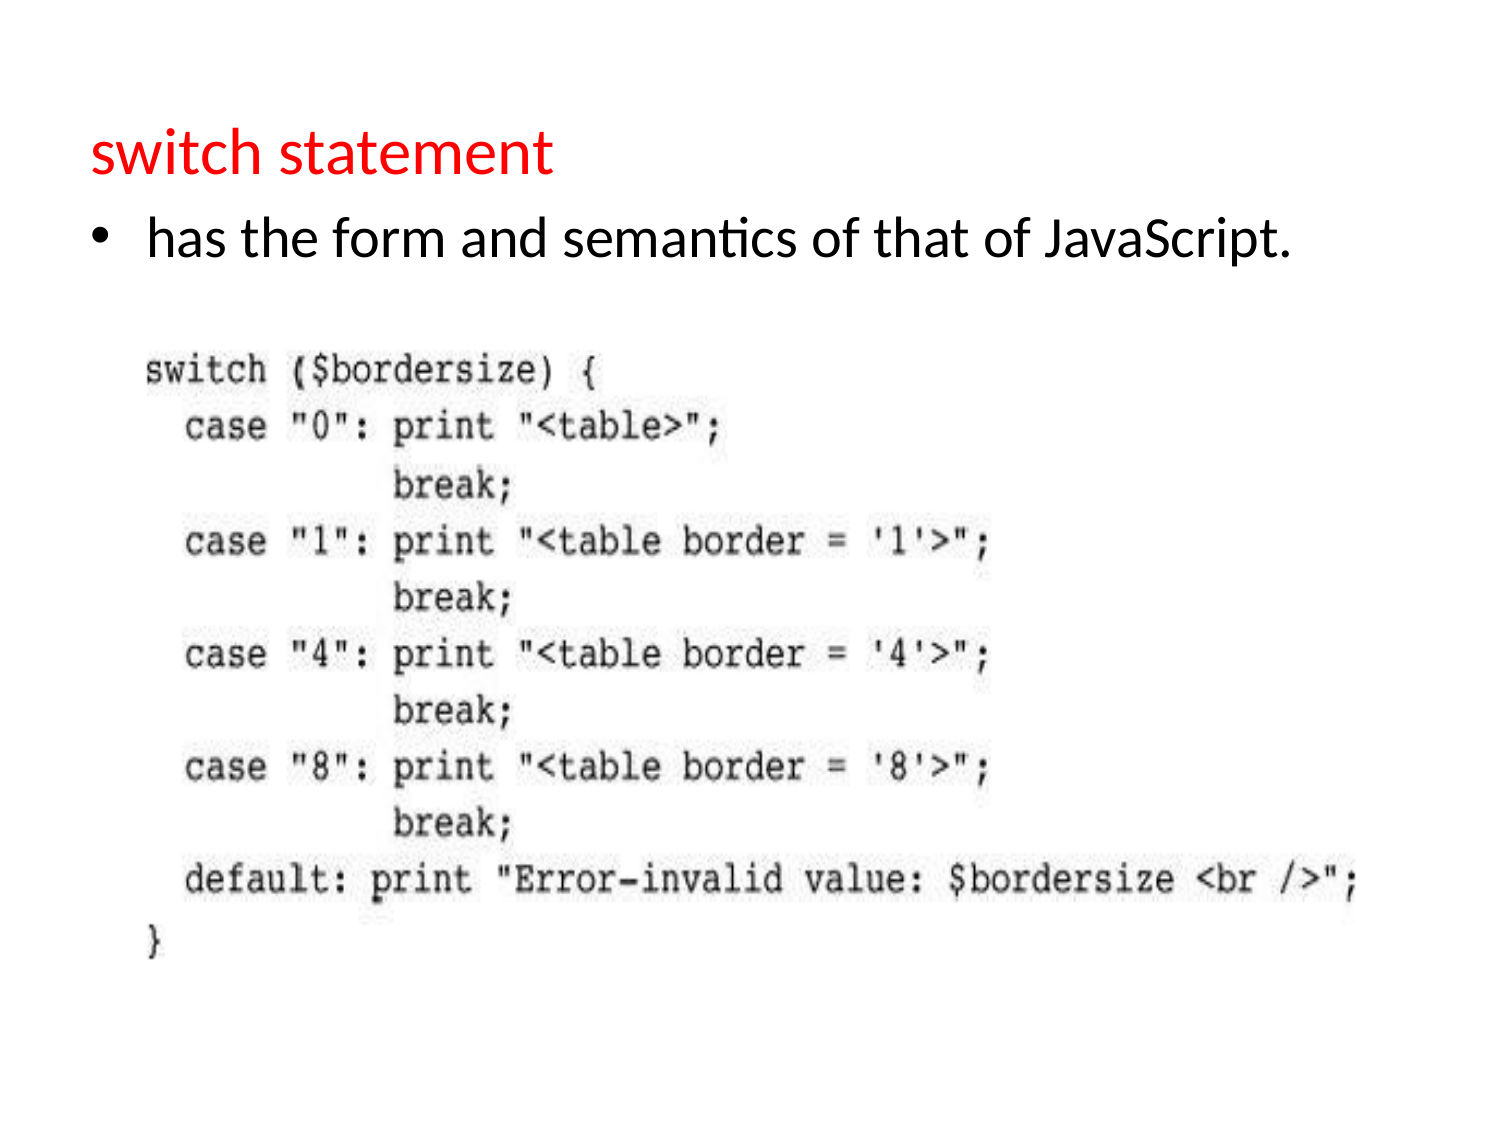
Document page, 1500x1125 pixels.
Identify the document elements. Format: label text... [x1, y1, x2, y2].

list switch statement has the form and semantics of that of JavaScript. [75, 99, 1425, 1005]
picture [137, 337, 1376, 988]
